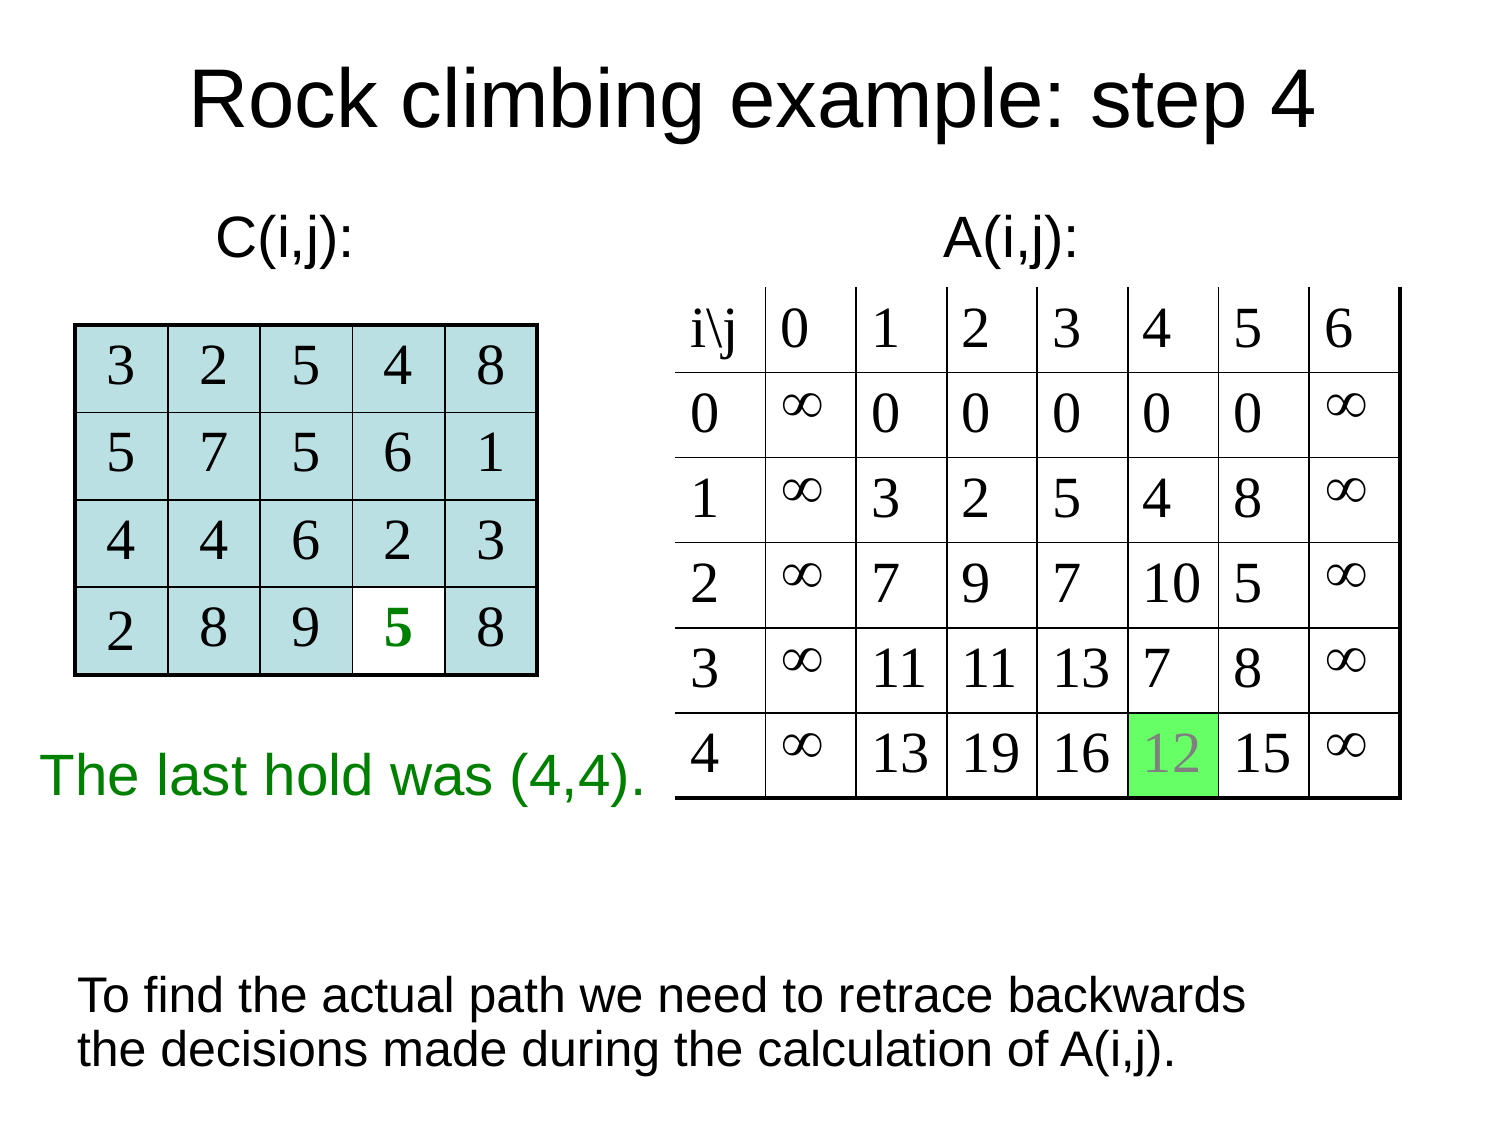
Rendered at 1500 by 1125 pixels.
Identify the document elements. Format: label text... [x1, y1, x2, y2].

table_cell  [766, 373, 855, 457]
table_cell 8 [446, 588, 535, 673]
table_cell 2 [353, 501, 444, 586]
table_header i\j [675, 287, 765, 372]
table_cell 11 [857, 629, 946, 712]
table_header 4 [353, 327, 444, 412]
table_cell 1 [446, 413, 535, 499]
table_cell  [1310, 543, 1398, 627]
table_cell 10 [1129, 543, 1218, 627]
table_cell 3 [675, 629, 765, 712]
table_cell 9 [948, 543, 1036, 627]
table_cell 6 [353, 413, 444, 499]
table_cell  [1310, 373, 1398, 457]
table_header 3 [77, 327, 167, 412]
table_cell 11 [948, 629, 1036, 712]
table_cell 5 [353, 588, 444, 673]
table_cell 3 [857, 458, 946, 542]
table_cell 4 [1129, 458, 1218, 542]
table_cell 8 [1219, 458, 1308, 542]
table_cell 19 [948, 714, 1036, 796]
table_cell  [766, 714, 855, 796]
table_cell 15 [1219, 714, 1308, 796]
table_cell 3 [446, 501, 535, 586]
title Rock climbing example: step 4 [115, 0, 1391, 188]
table_cell 7 [1038, 543, 1127, 627]
table_header 0 [766, 287, 855, 372]
table_cell 0 [675, 373, 765, 457]
table_cell  [766, 629, 855, 712]
table_cell 5 [77, 413, 167, 499]
table_cell  [766, 458, 855, 542]
table_header 4 [1129, 287, 1218, 372]
table_cell 0 [948, 373, 1036, 457]
table_cell 0 [857, 373, 946, 457]
table_header 1 [857, 287, 946, 372]
table_cell 8 [169, 588, 259, 673]
table_header 5 [1219, 287, 1308, 372]
table_cell 12 [1129, 714, 1218, 796]
text_box The last hold was (4,4). [25, 737, 663, 816]
table_cell 2 [948, 458, 1036, 542]
table_header 3 [1038, 287, 1127, 372]
table_cell 4 [675, 714, 765, 796]
table_cell  [1310, 458, 1398, 542]
table_cell 5 [1038, 458, 1127, 542]
table_cell 4 [169, 501, 259, 586]
table_cell 0 [1038, 373, 1127, 457]
text_box To find the actual path we need to retrace backwards the decisions made during the calculation of A(i,j). [62, 962, 1377, 1086]
table_cell 9 [261, 588, 352, 673]
table_cell 13 [1038, 629, 1127, 712]
table_cell 5 [1219, 543, 1308, 627]
table_cell 8 [1219, 629, 1308, 712]
table_cell  [766, 543, 855, 627]
table_cell 16 [1038, 714, 1127, 796]
table_header 6 [1310, 287, 1398, 372]
table_cell 4 [77, 501, 167, 586]
table_cell 7 [857, 543, 946, 627]
table_header 5 [261, 327, 352, 412]
table_cell 2 [675, 543, 765, 627]
table_cell 6 [261, 501, 352, 586]
table_cell 1 [675, 458, 765, 542]
table_cell 7 [1129, 629, 1218, 712]
table_cell  [1310, 629, 1398, 712]
table_header 2 [169, 327, 259, 412]
text_box A(i,j): [929, 199, 1096, 278]
table_cell 5 [261, 413, 352, 499]
table_cell 0 [1129, 373, 1218, 457]
text_box C(i,j): [200, 199, 371, 278]
table_cell  [1310, 714, 1398, 796]
table_cell 13 [857, 714, 946, 796]
table_cell 2 [77, 588, 167, 673]
table_cell 7 [169, 413, 259, 499]
table_header 2 [948, 287, 1036, 372]
table_header 8 [446, 327, 535, 412]
table_cell 0 [1219, 373, 1308, 457]
